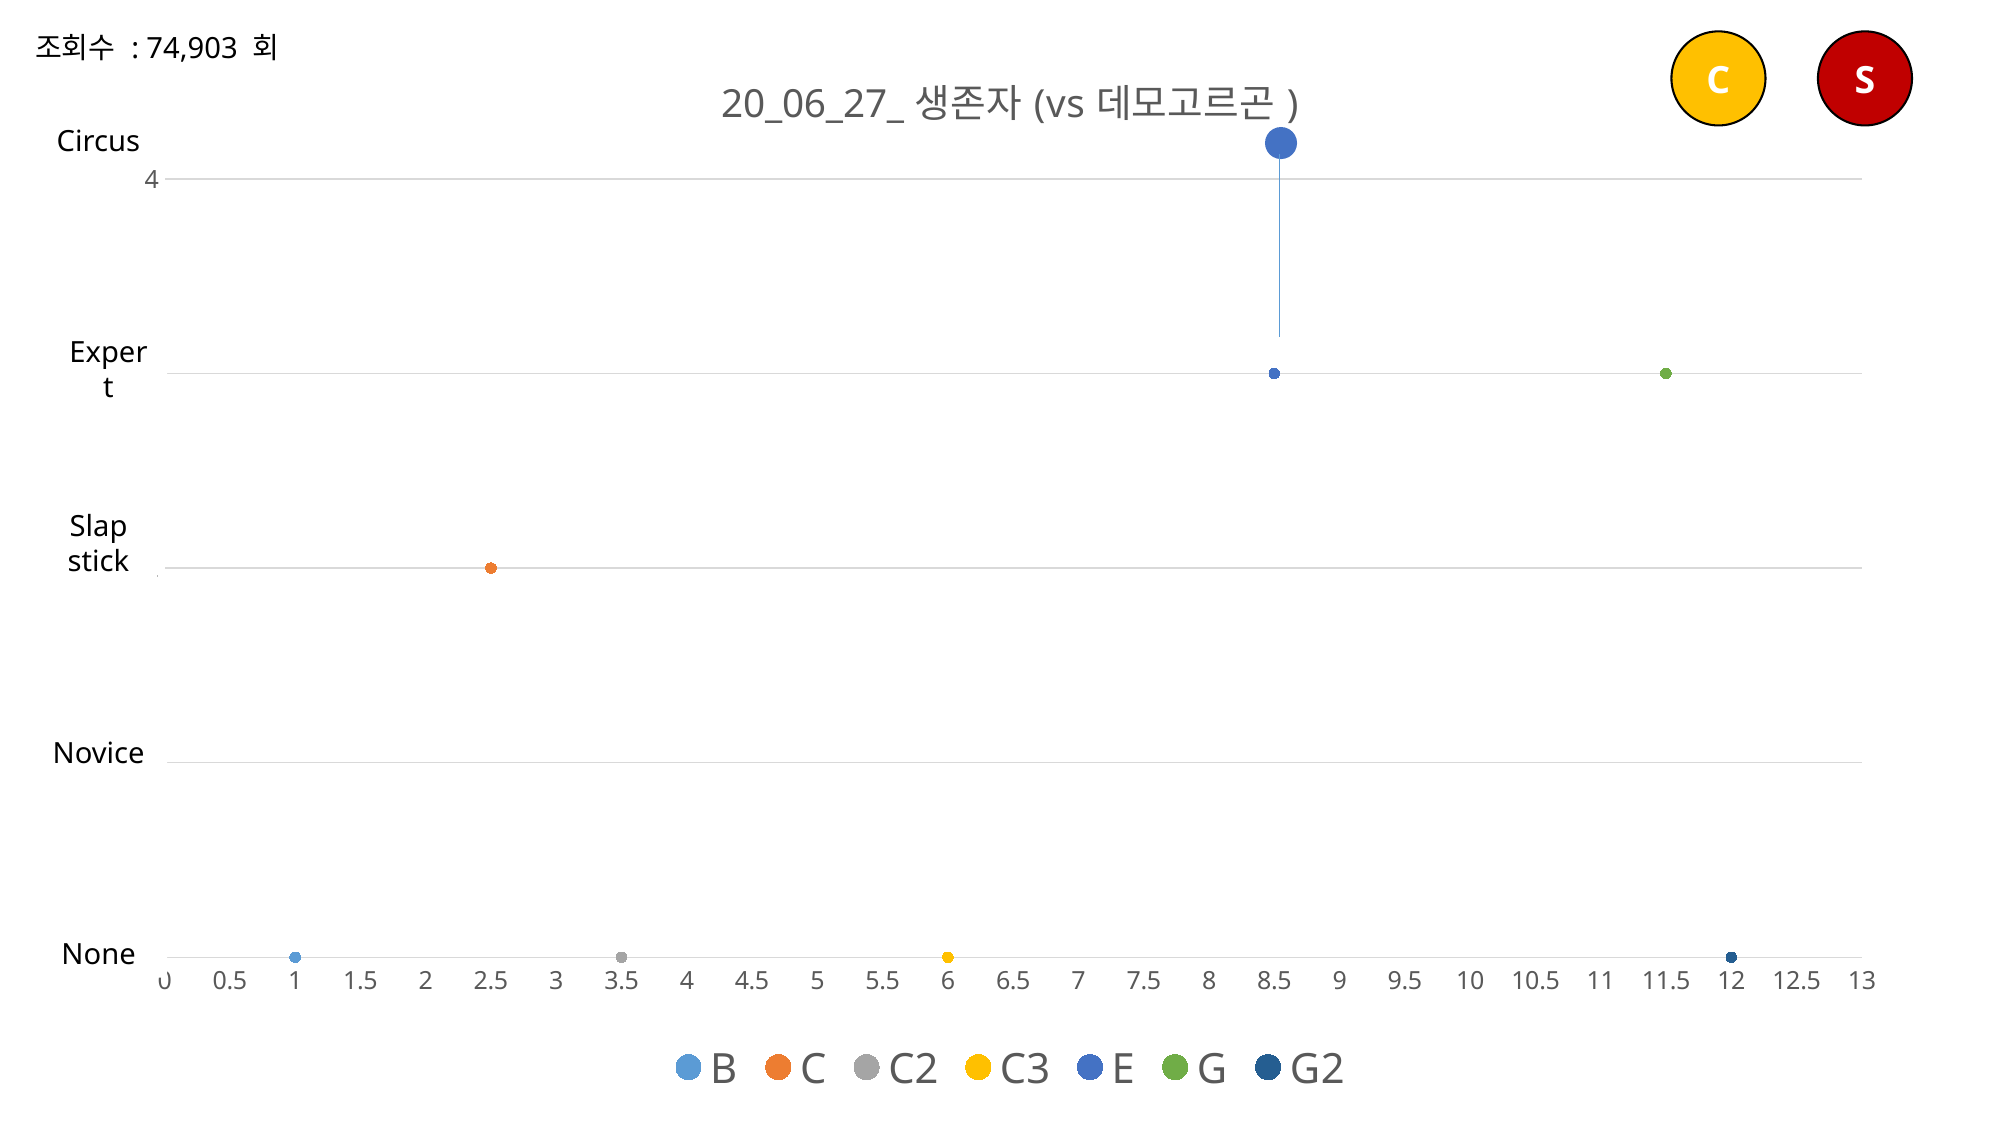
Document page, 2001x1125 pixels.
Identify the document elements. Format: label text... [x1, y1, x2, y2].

text_box Expert [49, 325, 108, 411]
text_box 조회수 : 74,903 회 [9, 22, 305, 73]
text_box Circus [39, 114, 108, 165]
text_box Slap stick [39, 500, 108, 586]
text_box None [30, 927, 108, 978]
text_box Novice [30, 726, 108, 777]
chart [108, 31, 1913, 1105]
